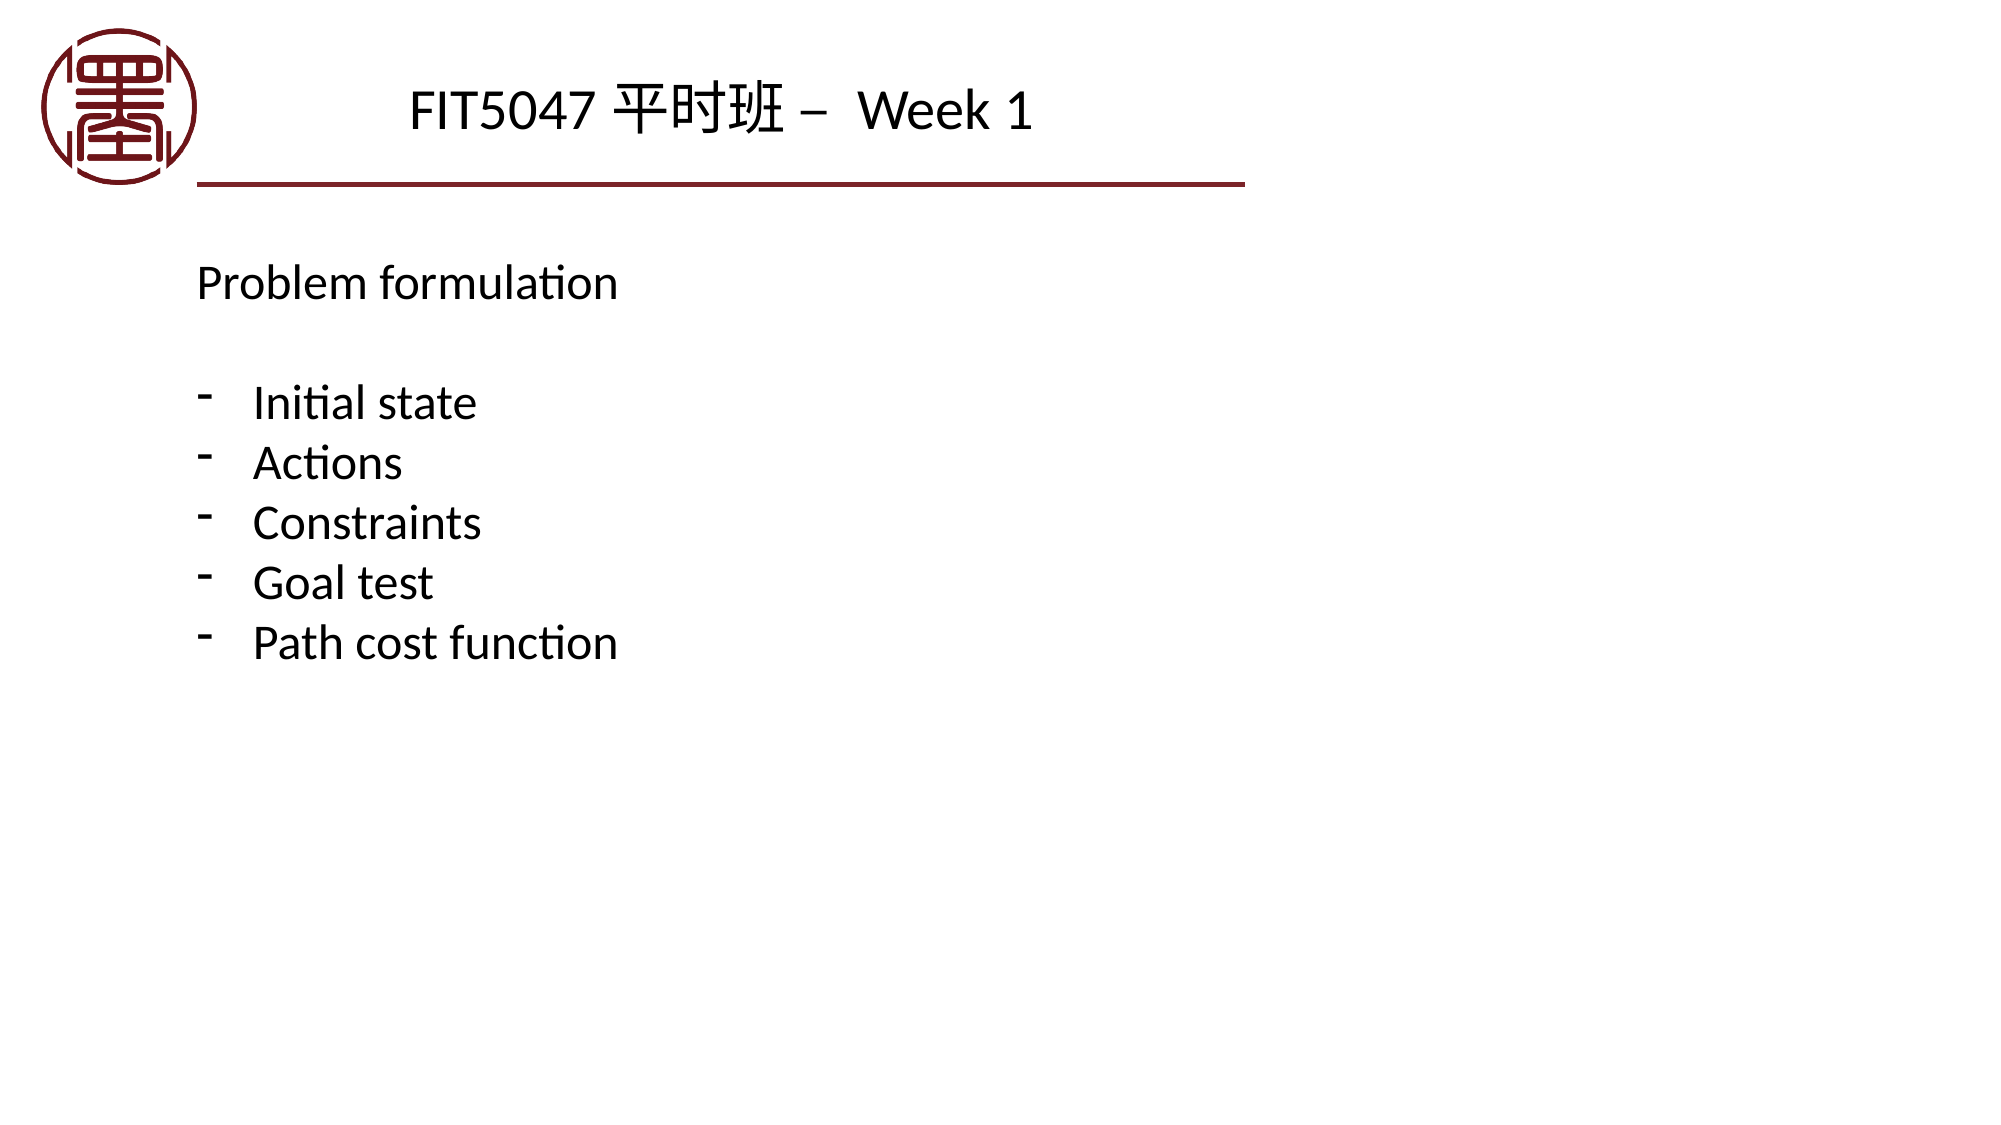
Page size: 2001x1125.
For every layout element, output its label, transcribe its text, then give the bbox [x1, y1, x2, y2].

text_box Problem formulation Initial state Actions Constraints Goal test Path cost function [181, 241, 1773, 677]
text_box FIT5047平时班 – Week 1 [394, 63, 1049, 149]
picture [41, 28, 197, 185]
